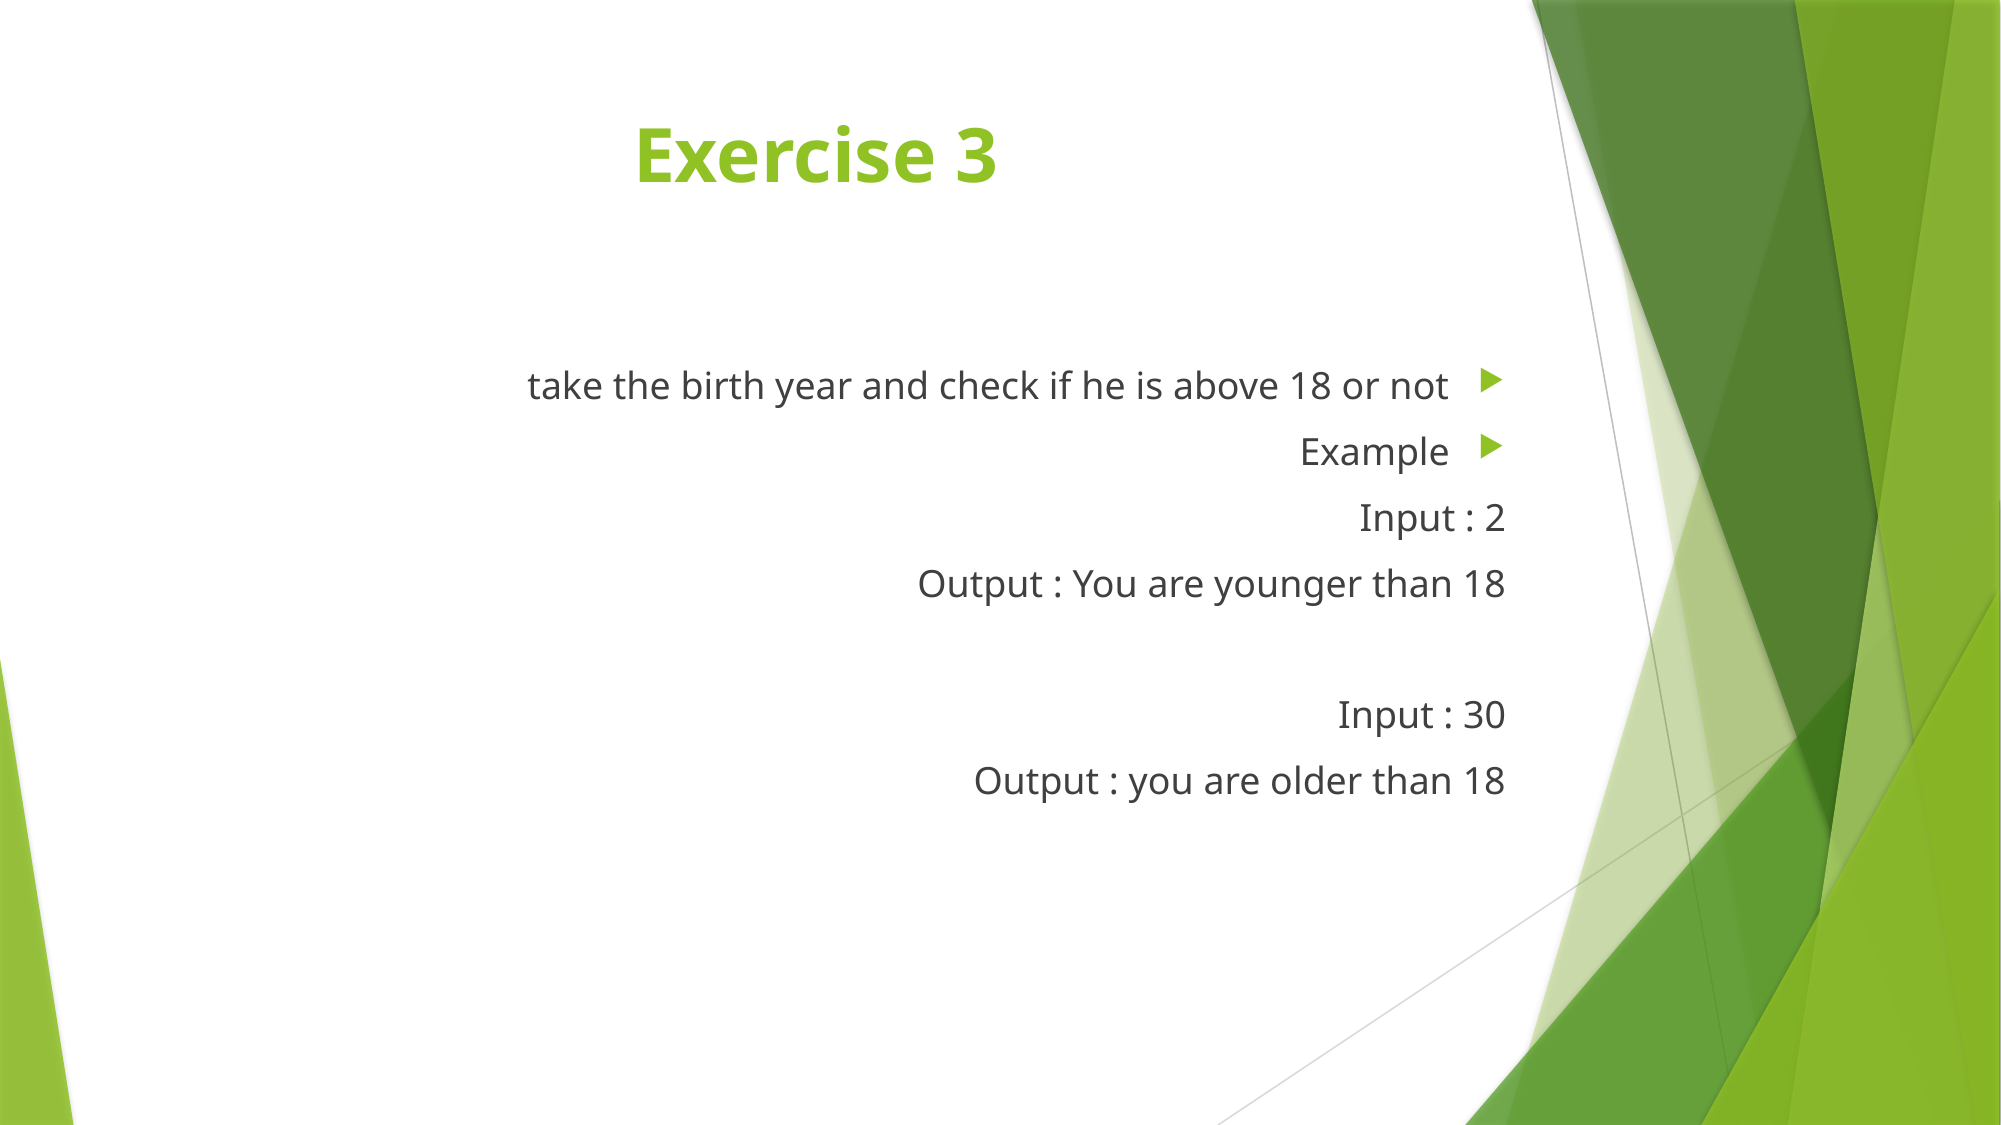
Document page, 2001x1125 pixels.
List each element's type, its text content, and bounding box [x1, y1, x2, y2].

list take the birth year and check if he is above 18 or not Example Input : 2 Output : You are younger than 18 Input : 30 Output : you are older than 18 [111, 354, 1522, 1125]
title Exercise 3 [111, 99, 1522, 317]
